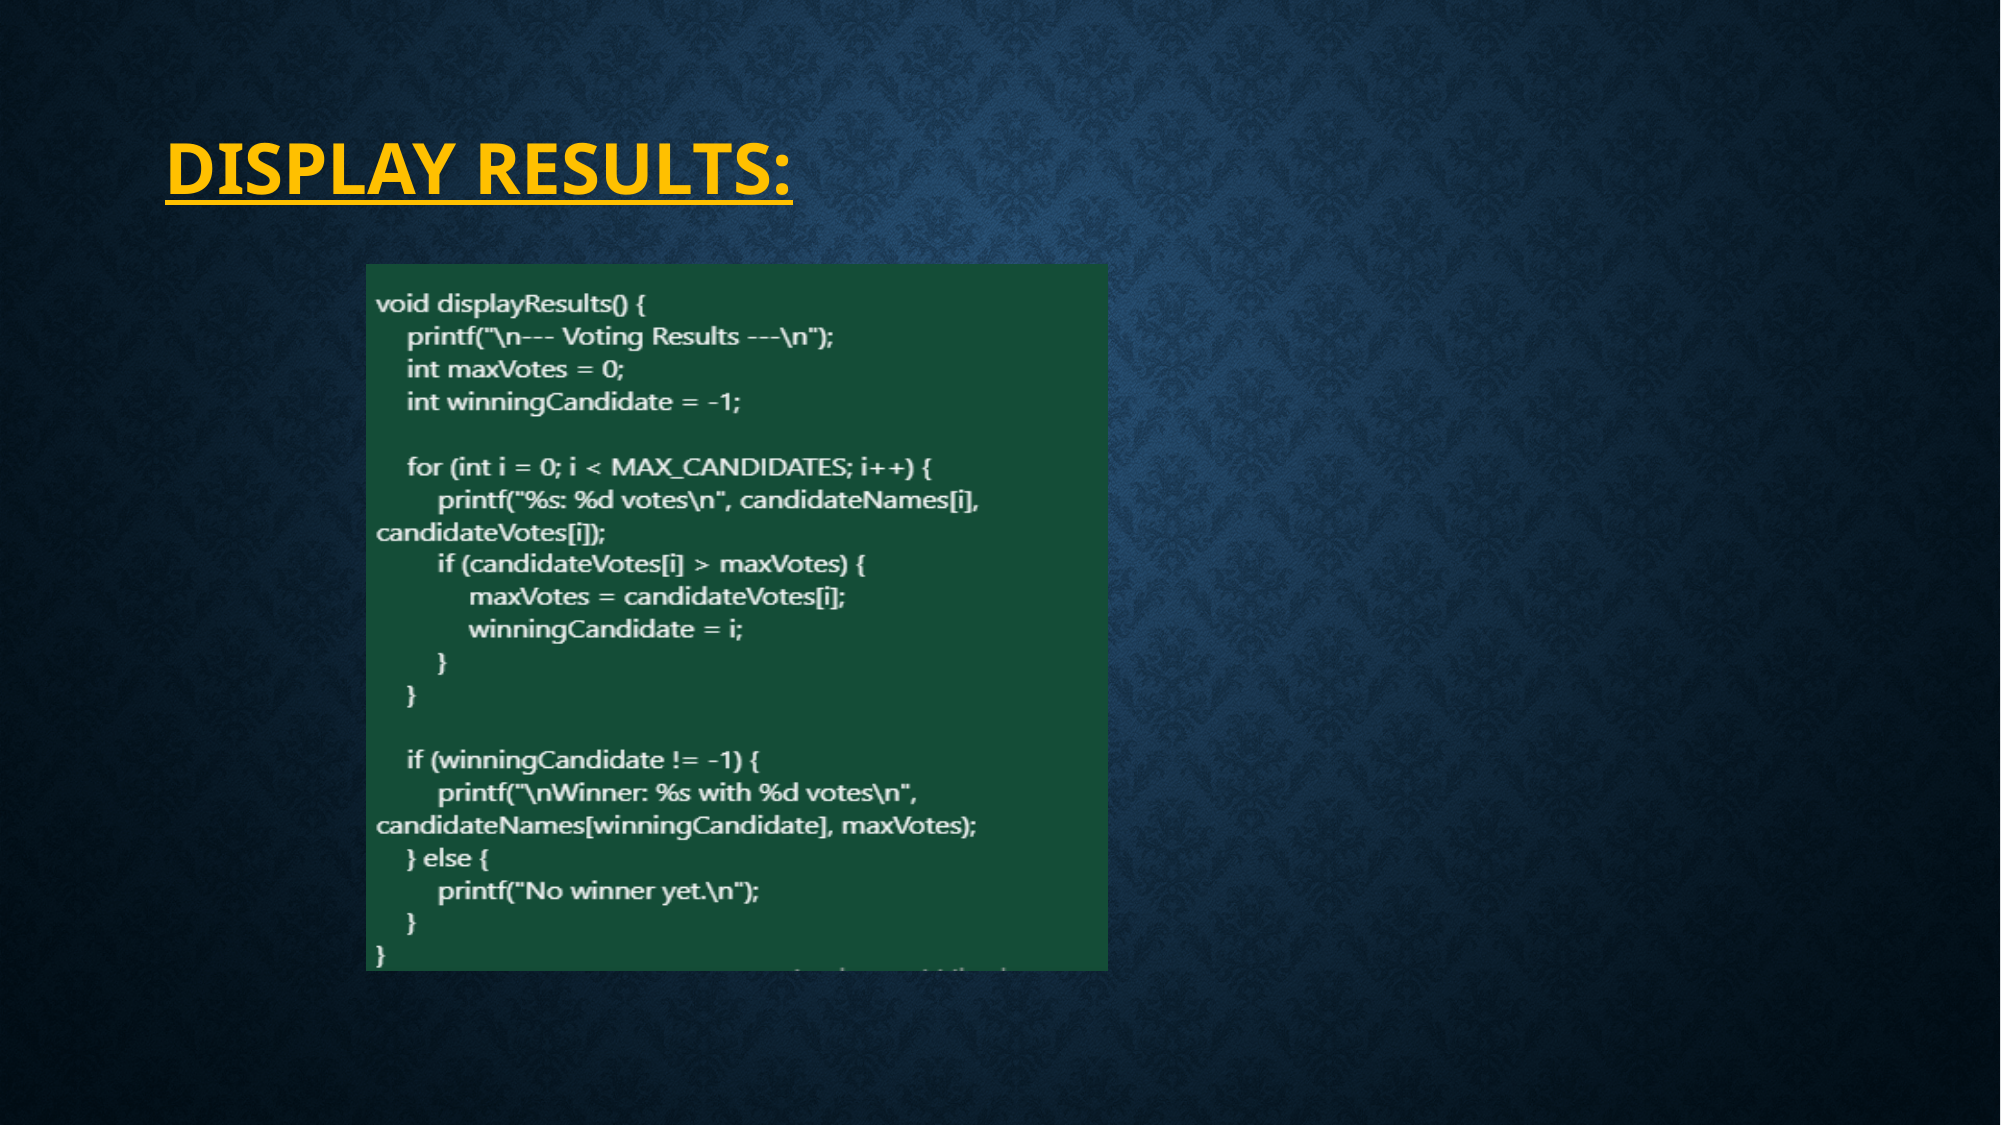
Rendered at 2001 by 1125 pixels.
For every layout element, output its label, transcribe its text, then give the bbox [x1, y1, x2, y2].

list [366, 264, 1108, 971]
title Display results: [149, 99, 1849, 243]
